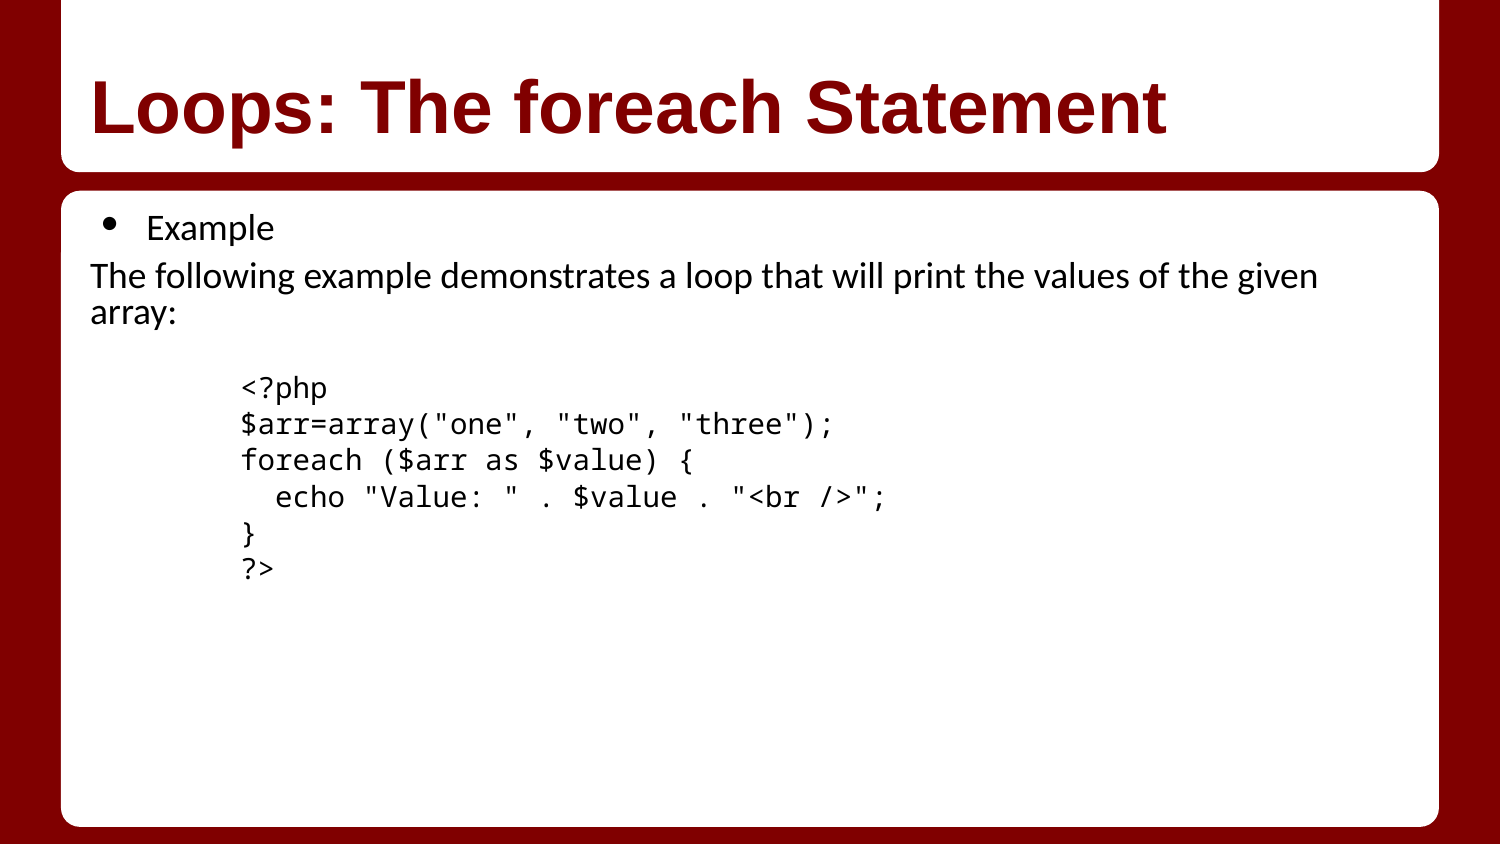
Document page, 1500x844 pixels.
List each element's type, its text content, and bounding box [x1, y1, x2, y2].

list Example The following example demonstrates a loop that will print the values of the given array: <?php $arr=array("one", "two", "three"); foreach ($arr as $value) { echo "Value: " . $value . "<br />"; } ?> [75, 196, 1425, 808]
title Loops: The foreach Statement [75, 22, 1425, 164]
